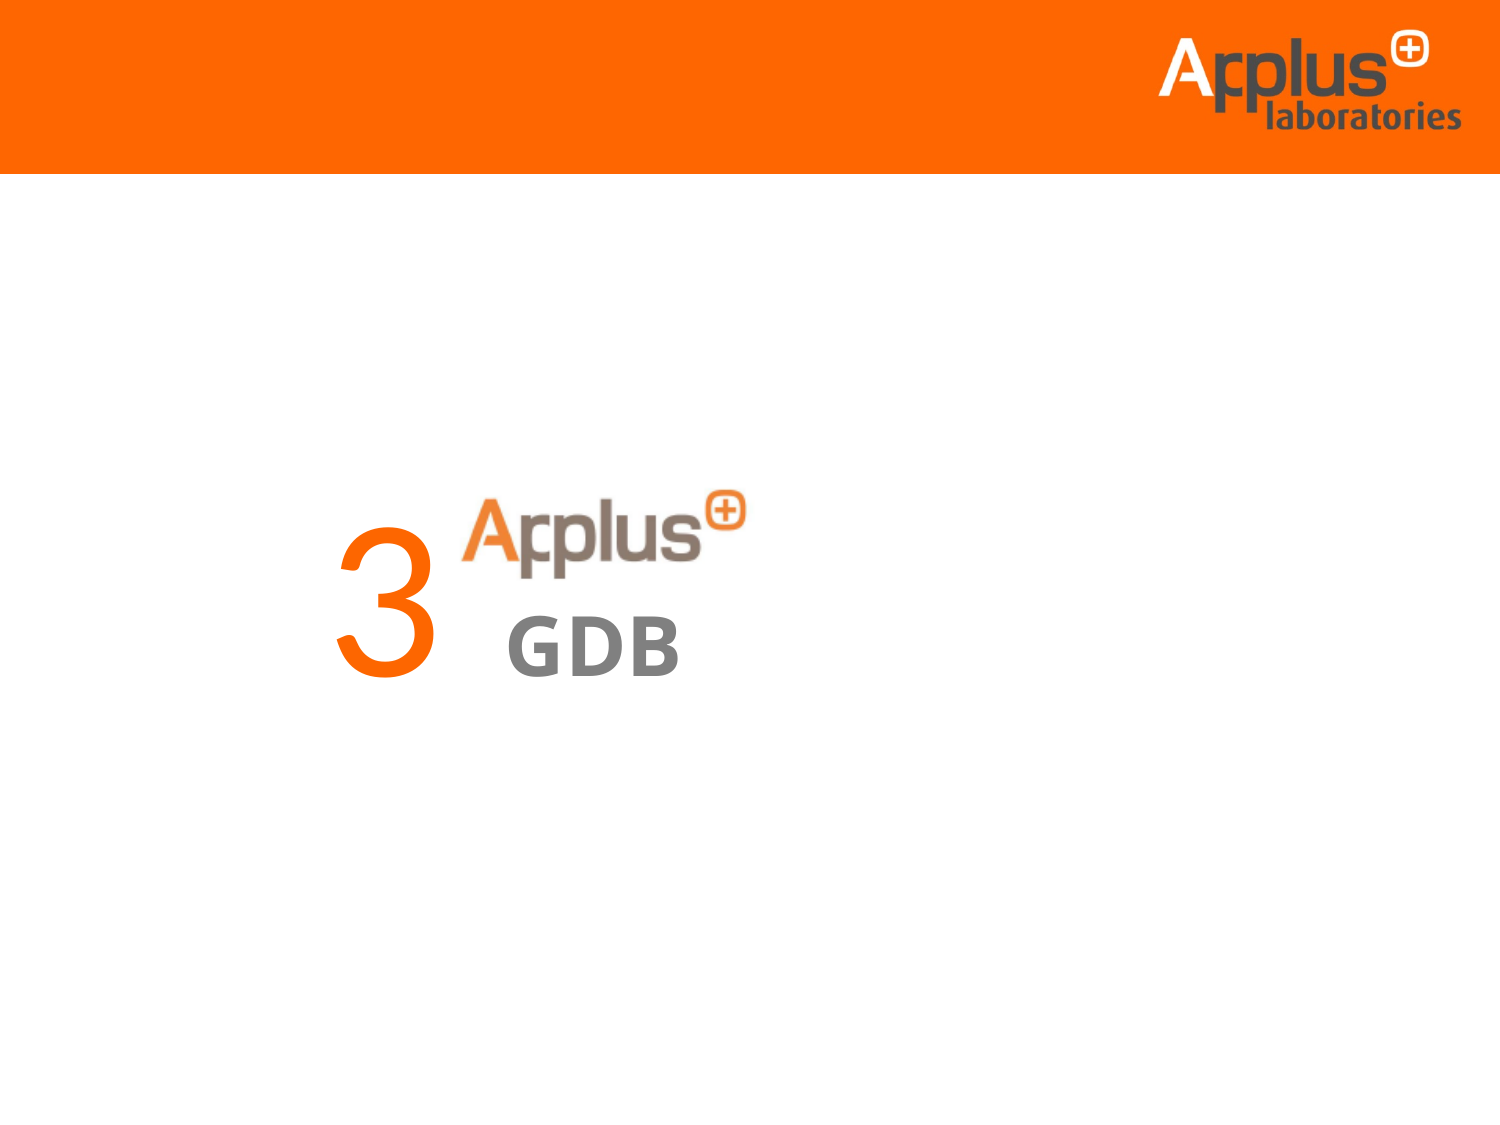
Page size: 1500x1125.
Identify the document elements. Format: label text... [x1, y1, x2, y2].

picture [439, 479, 769, 587]
title GDB [490, 586, 1374, 764]
text_box 3 [311, 439, 466, 730]
picture [1149, 0, 1464, 172]
